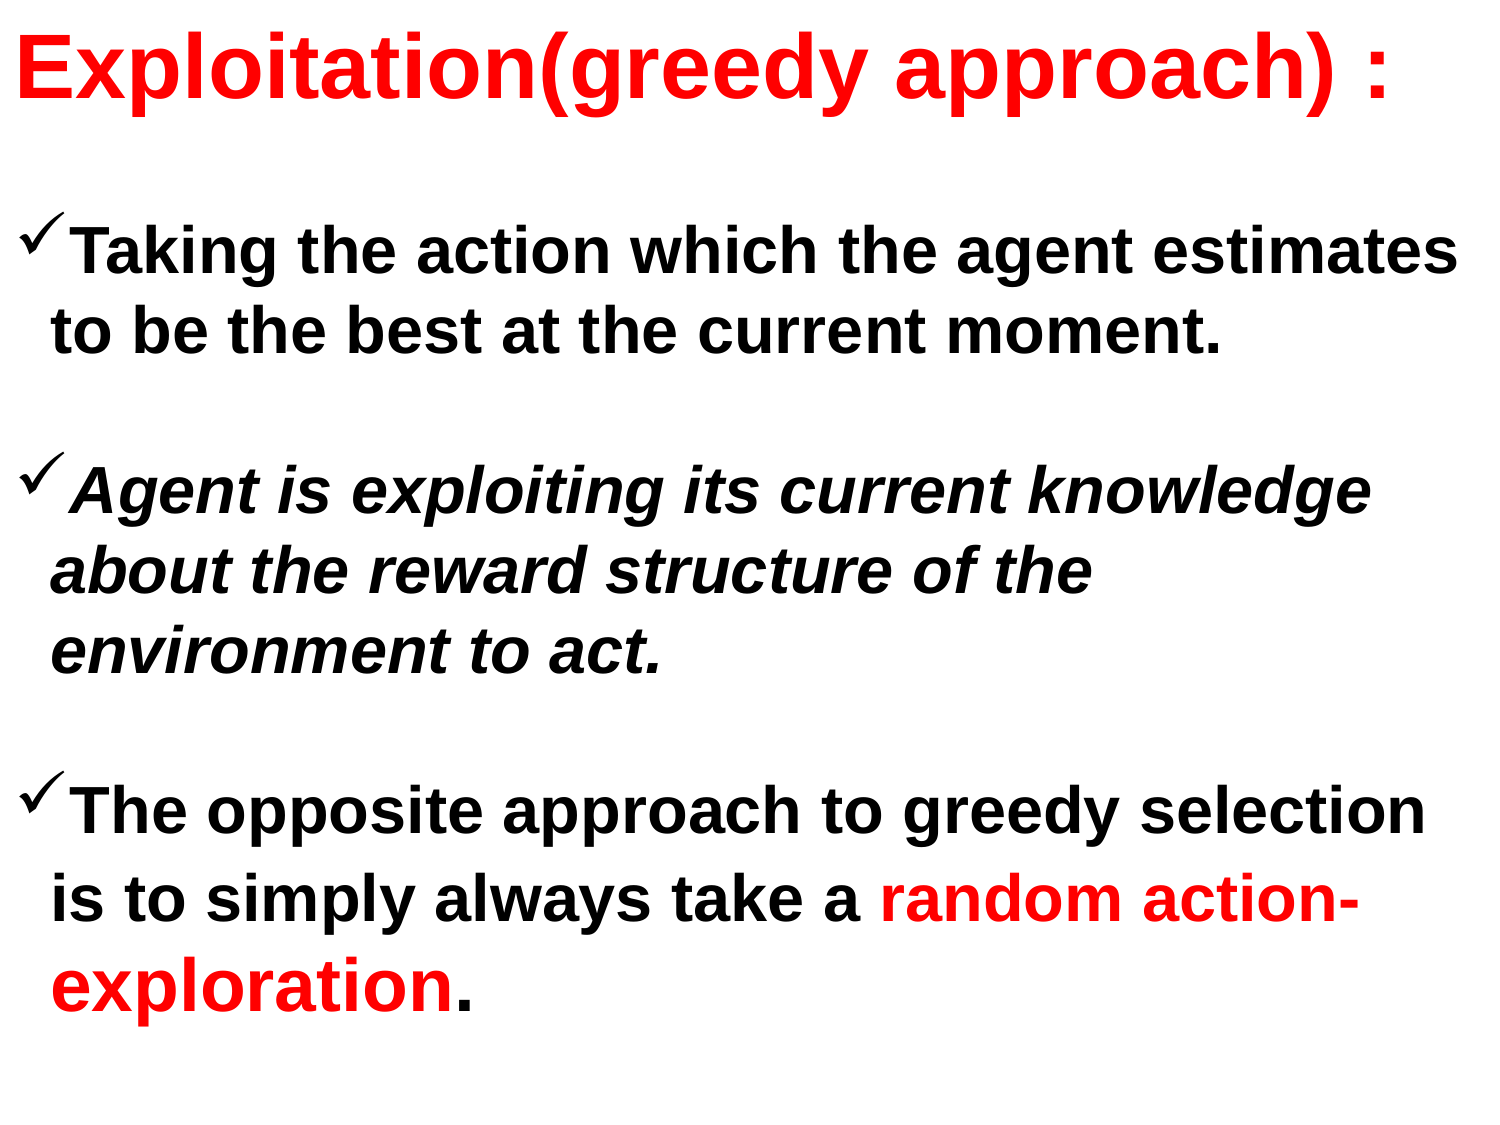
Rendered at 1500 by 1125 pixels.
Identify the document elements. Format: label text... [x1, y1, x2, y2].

text_box Exploitation(greedy approach) : Taking the action which the agent estimates to be the best at the current moment. Agent is exploiting its current knowledge about the reward structure of the environment to act. The opposite approach to greedy selection is to simply always take a random action- exploration. [0, 0, 1500, 1035]
